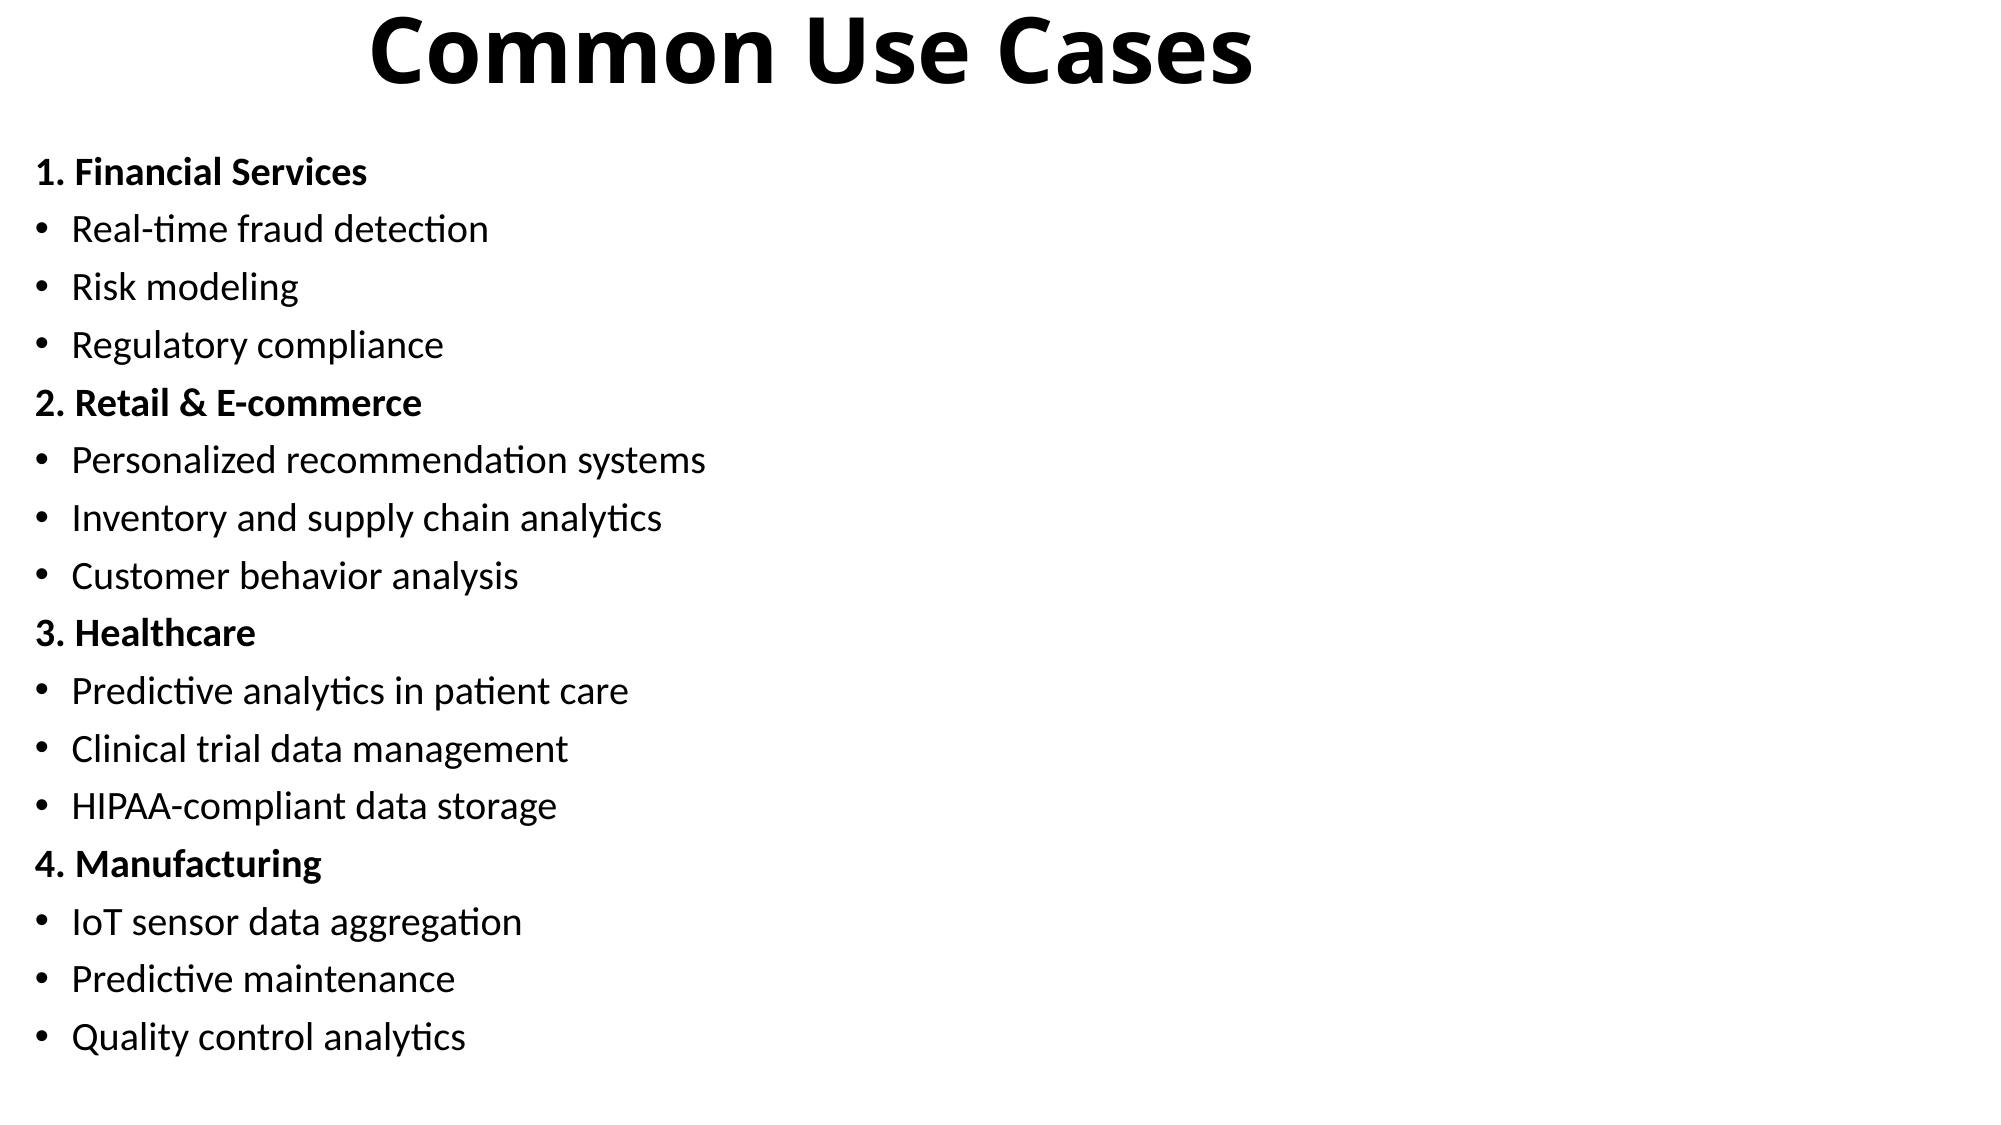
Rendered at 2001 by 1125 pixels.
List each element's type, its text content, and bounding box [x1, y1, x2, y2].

list 1. Financial Services Real-time fraud detection Risk modeling Regulatory compliance 2. Retail & E-commerce Personalized recommendation systems Inventory and supply chain analytics Customer behavior analysis 3. Healthcare Predictive analytics in patient care Clinical trial data management HIPAA-compliant data storage 4. Manufacturing IoT sensor data aggregation Predictive maintenance Quality control analytics [19, 143, 1745, 1077]
title Common Use Cases [352, 0, 2000, 218]
